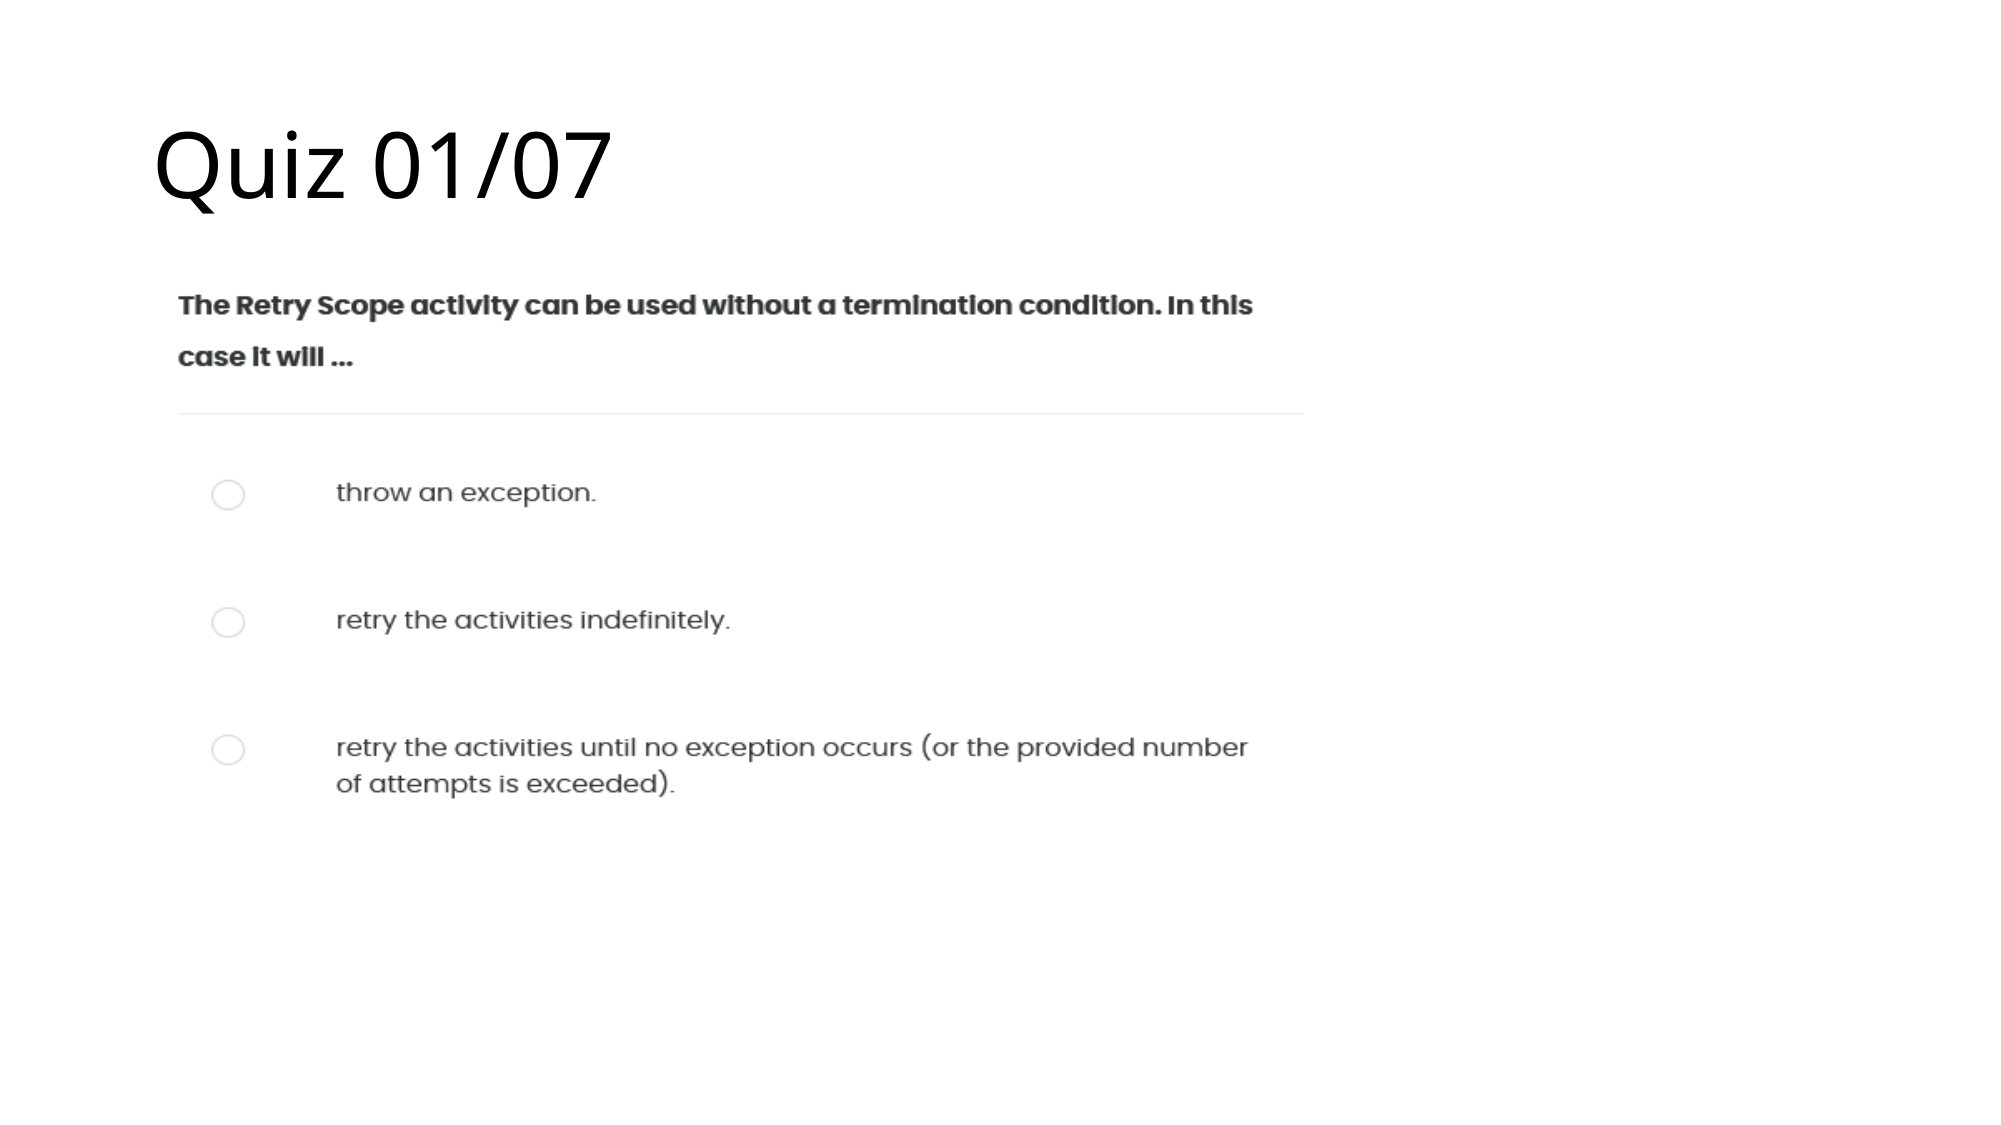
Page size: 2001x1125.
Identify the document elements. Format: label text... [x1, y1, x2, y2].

title Quiz 01/07 [137, 59, 1863, 278]
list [137, 254, 1394, 867]
